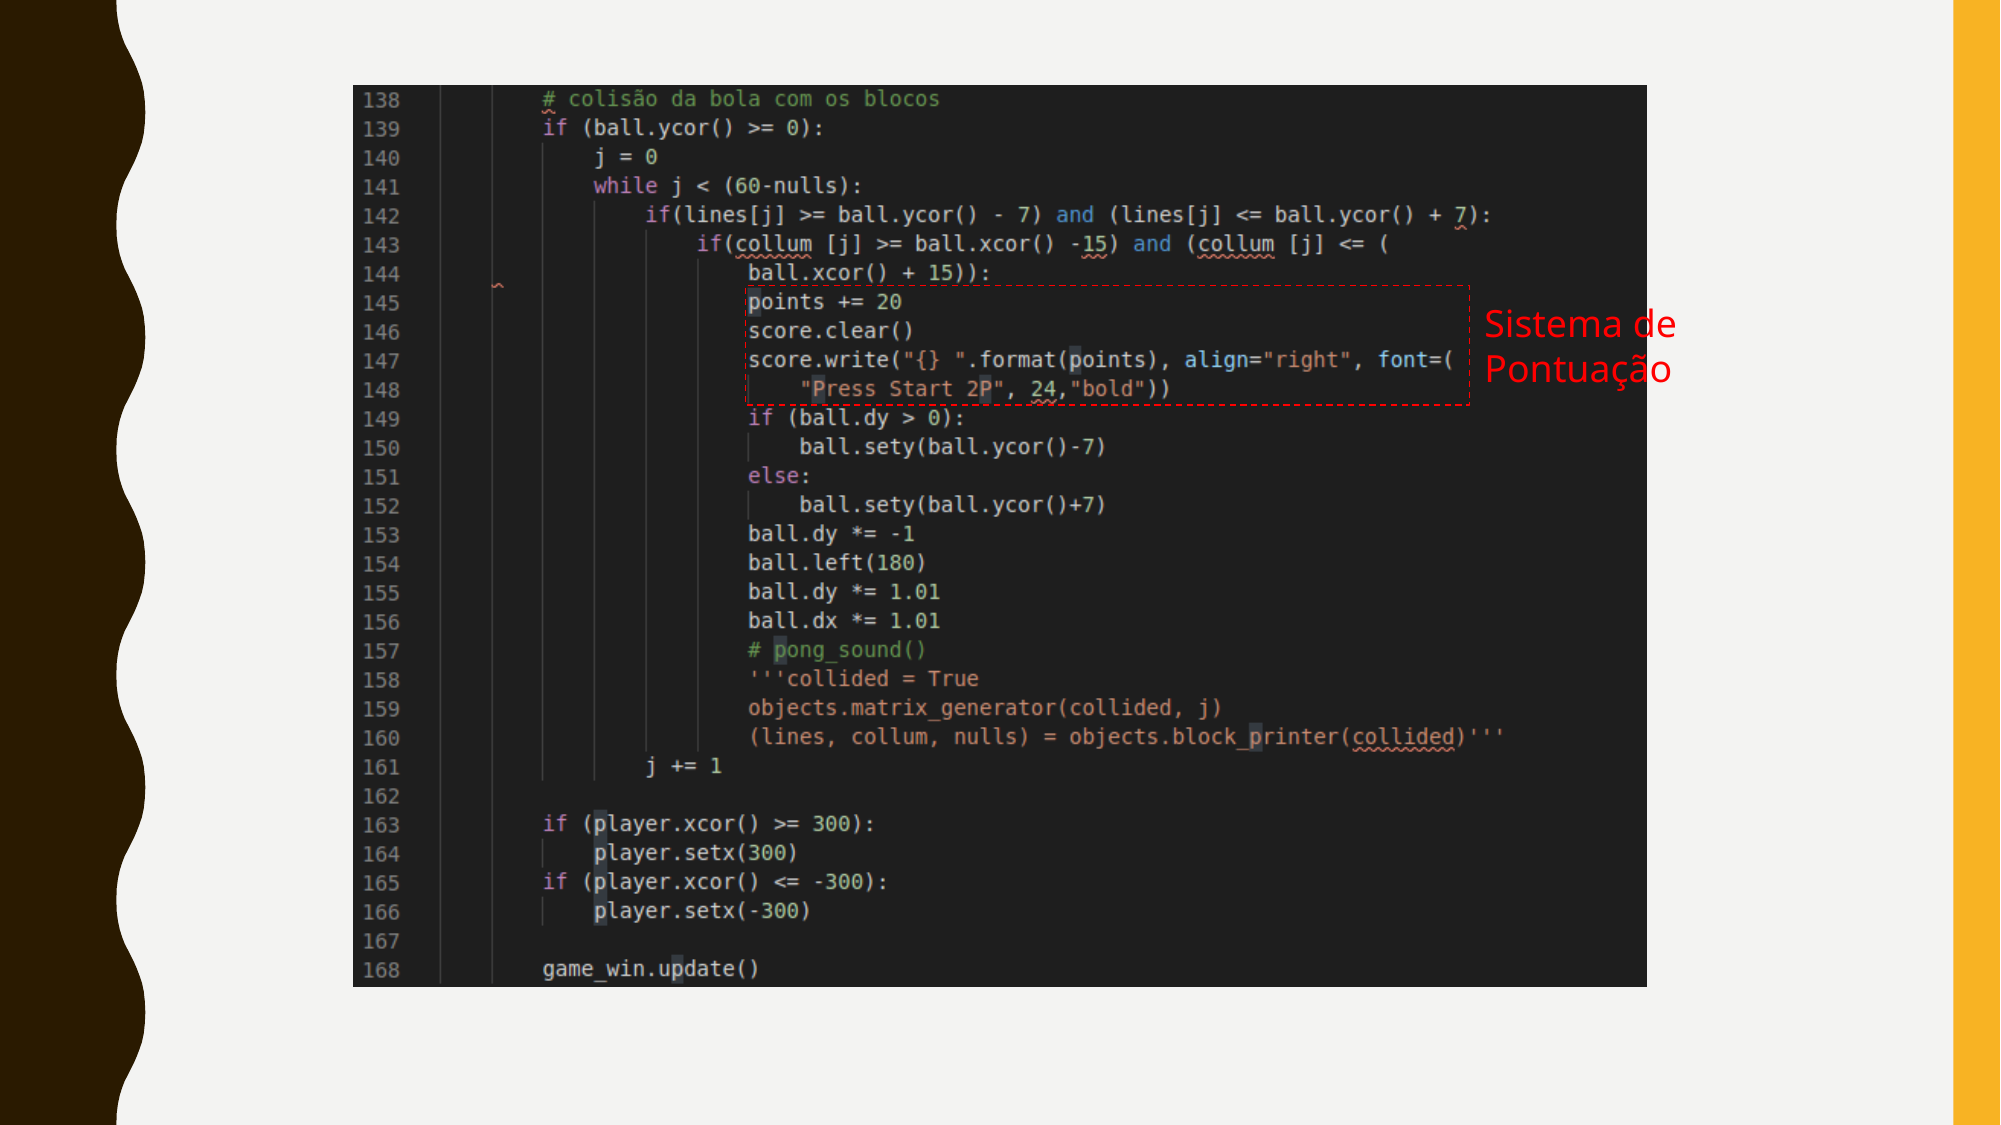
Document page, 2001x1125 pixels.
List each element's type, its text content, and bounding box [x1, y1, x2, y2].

text_box Sistema de Pontuação [1647, 292, 1805, 398]
picture [353, 85, 1647, 987]
